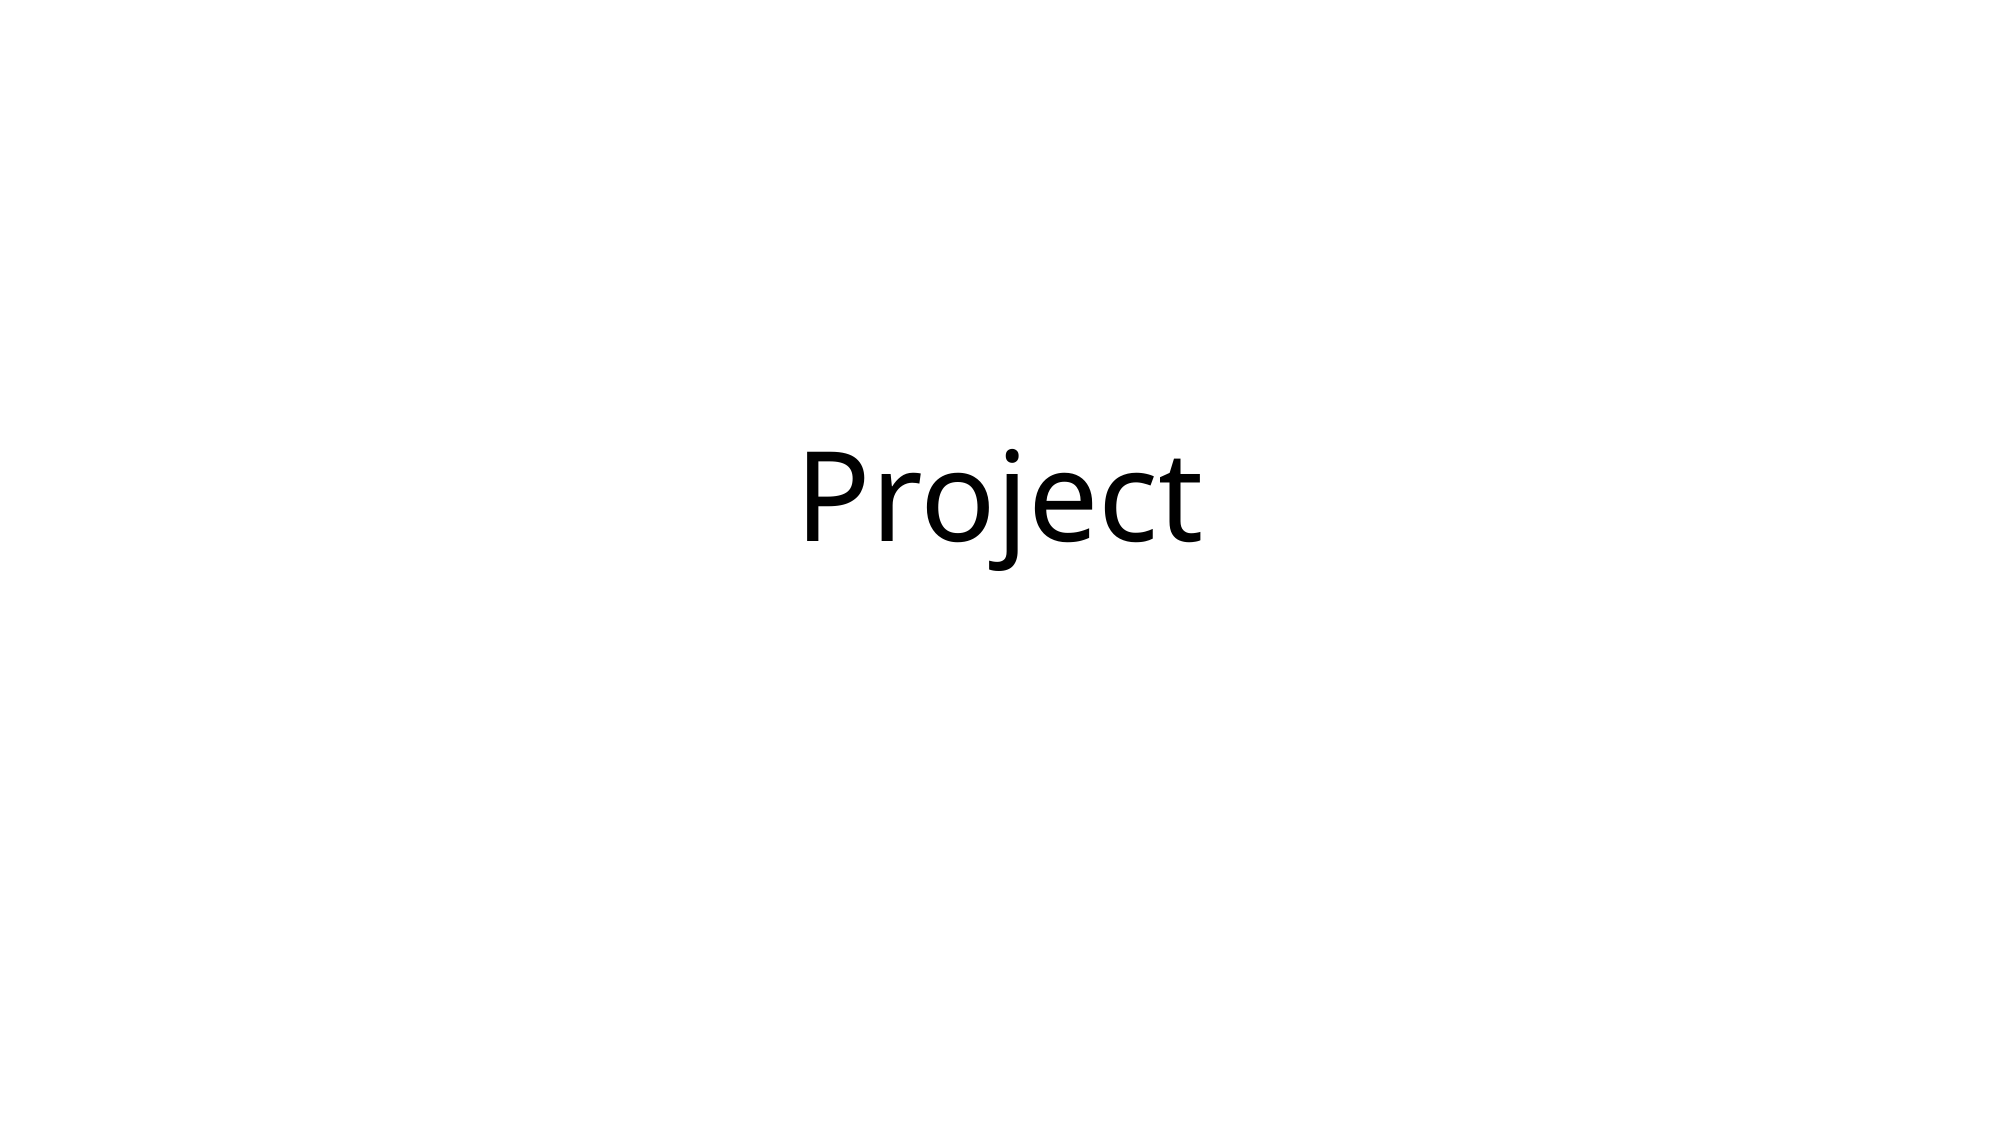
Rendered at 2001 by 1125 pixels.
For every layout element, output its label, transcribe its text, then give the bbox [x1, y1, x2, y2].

title Project [249, 184, 1750, 576]
